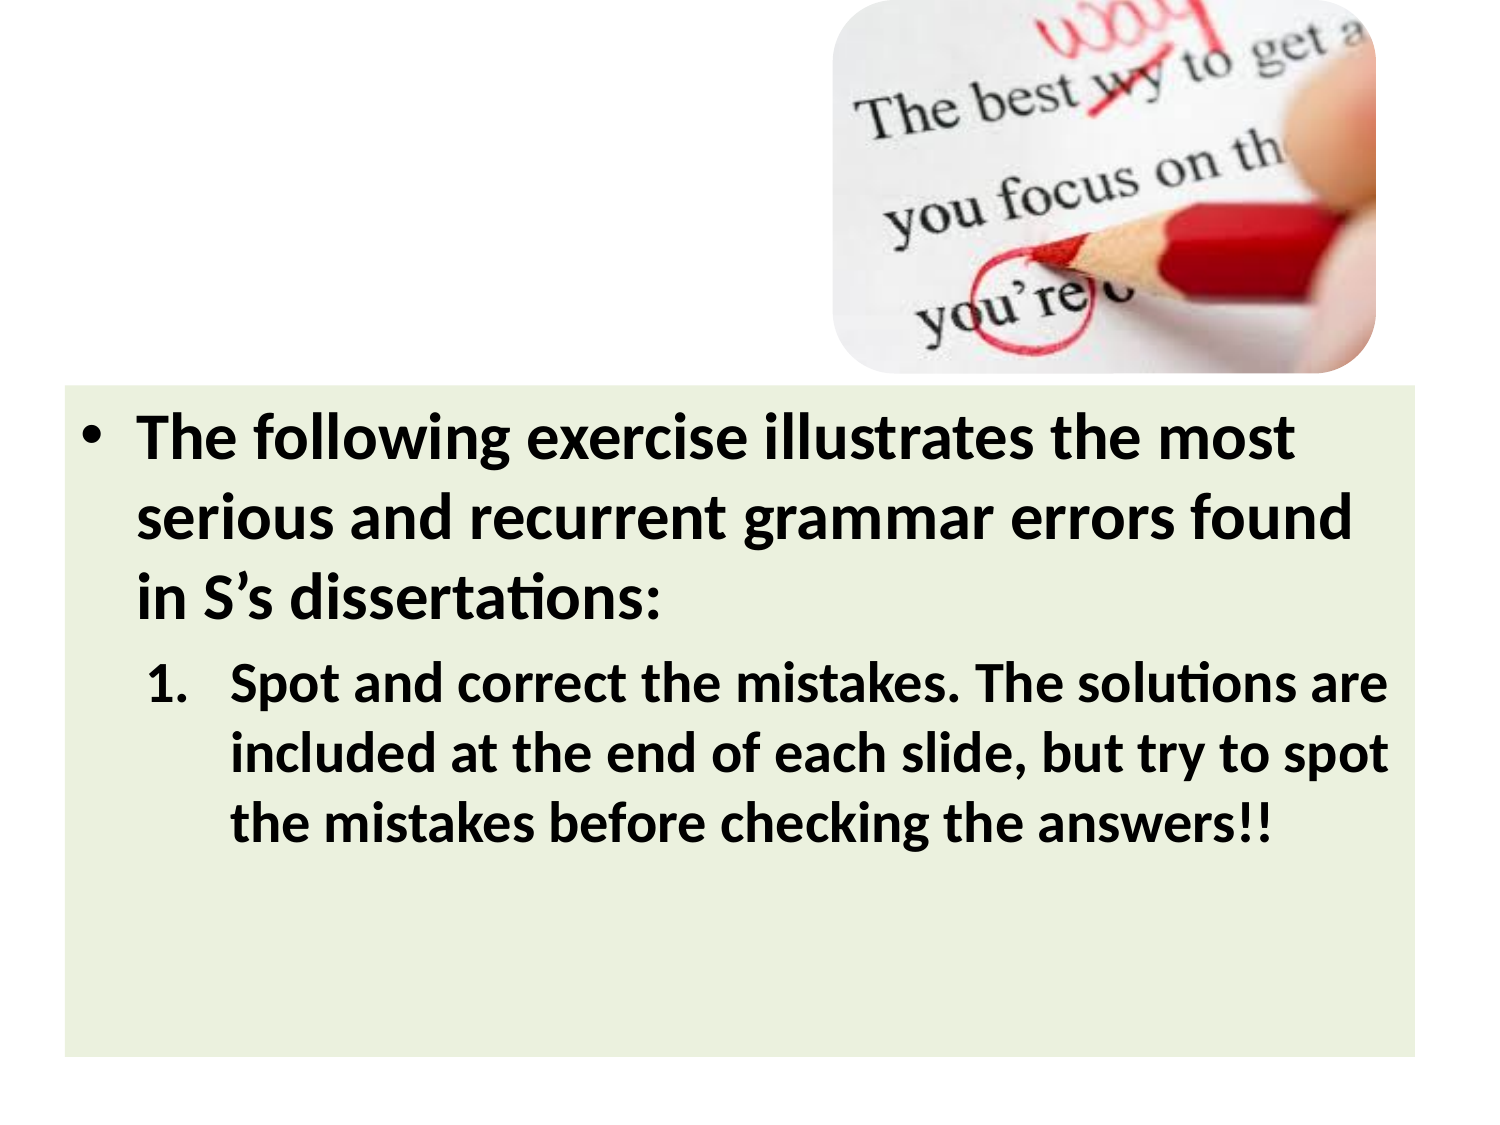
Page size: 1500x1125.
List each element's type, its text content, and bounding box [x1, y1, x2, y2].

list The following exercise illustrates the most serious and recurrent grammar errors found in S’s dissertations: Spot and correct the mistakes. The solutions are included at the end of each slide, but try to spot the mistakes before checking the answers!! [64, 385, 1415, 1057]
text_box [830, 0, 1379, 376]
